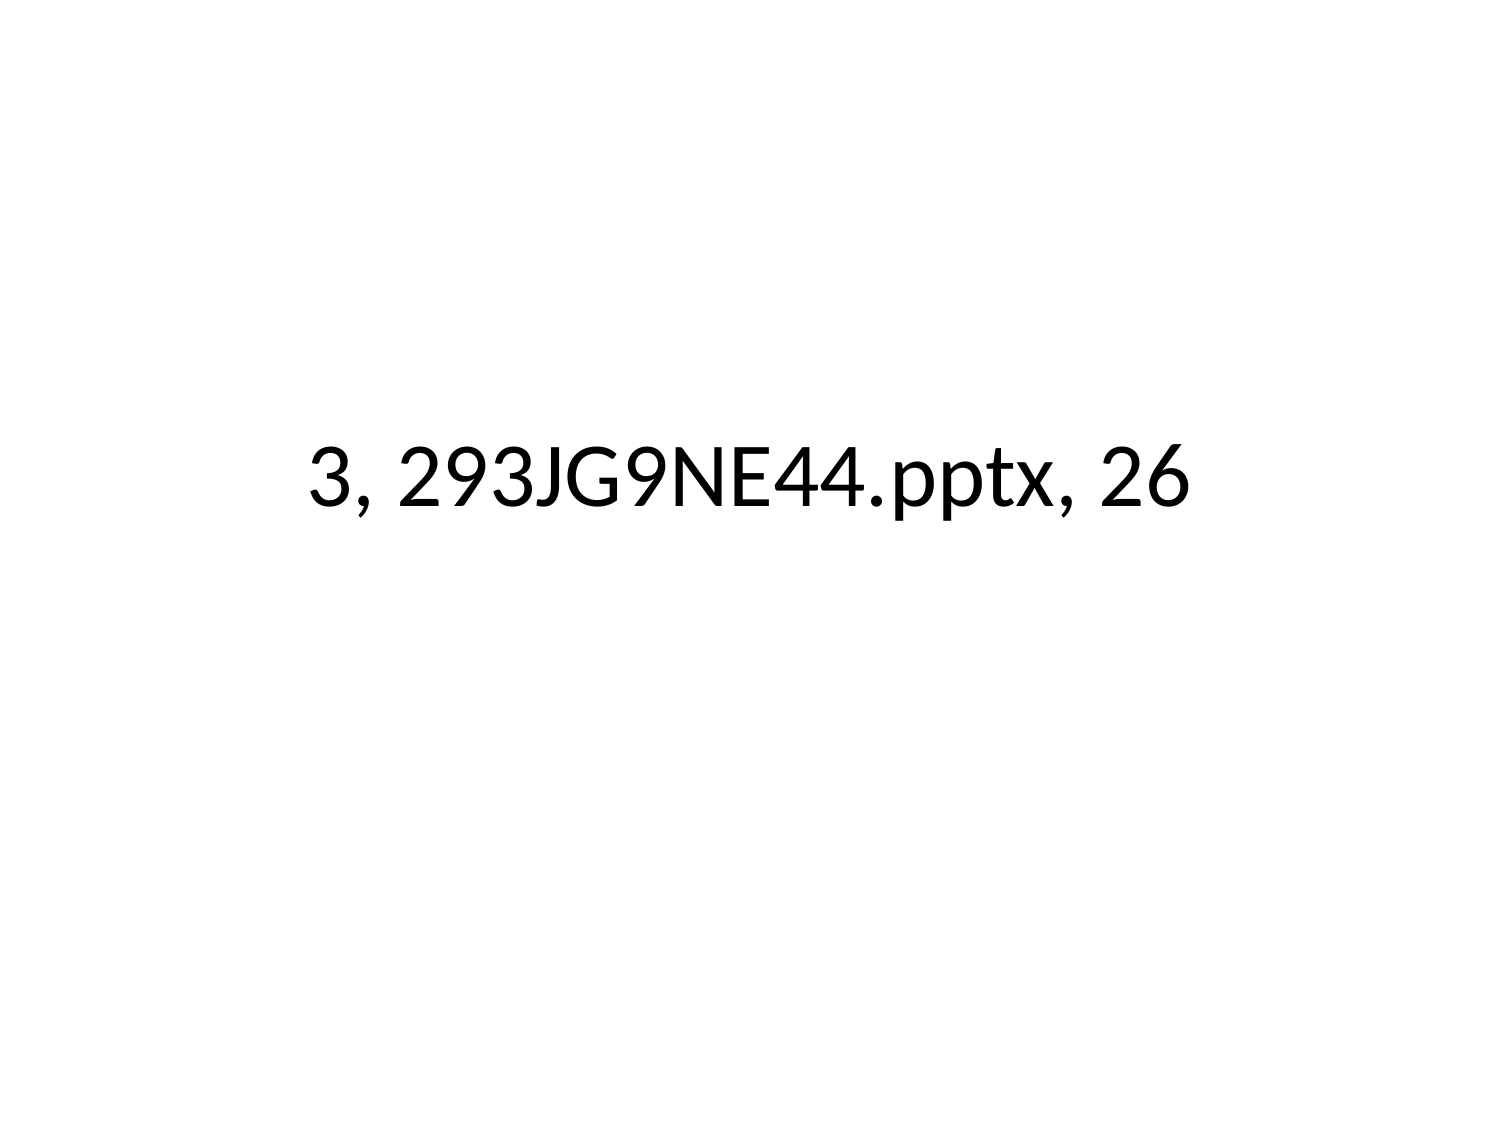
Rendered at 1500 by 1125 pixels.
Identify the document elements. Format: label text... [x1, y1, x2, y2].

title 3, 293JG9NE44.pptx, 26 [112, 349, 1388, 591]
